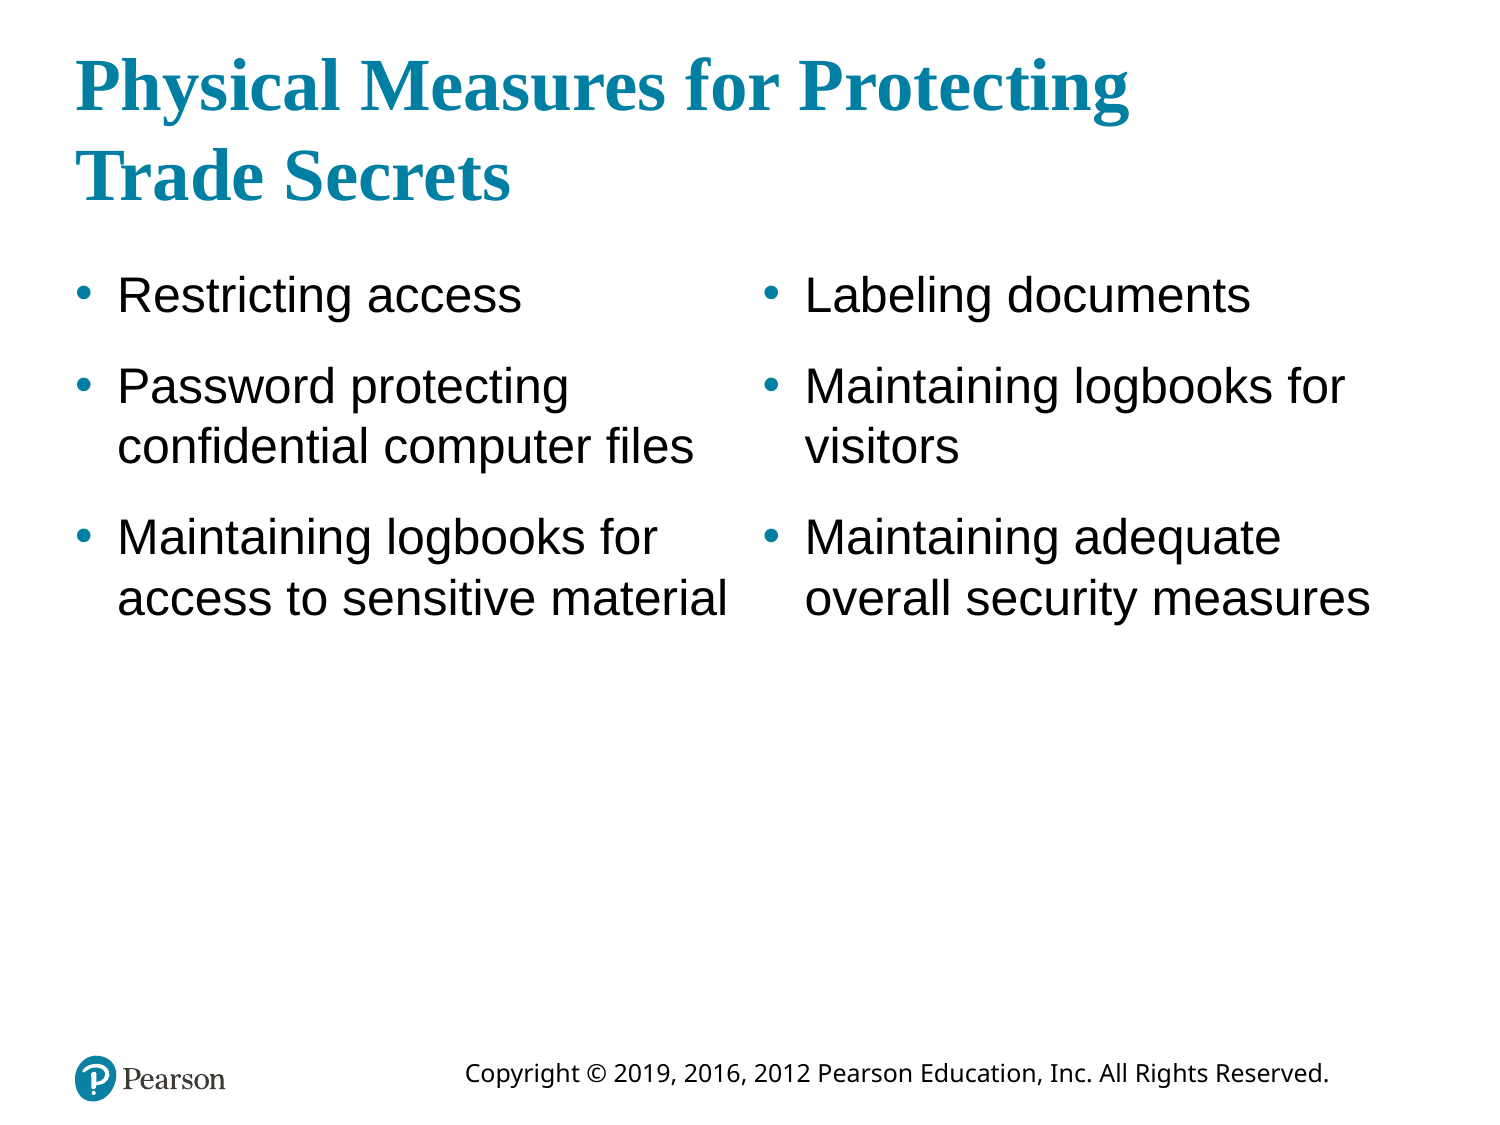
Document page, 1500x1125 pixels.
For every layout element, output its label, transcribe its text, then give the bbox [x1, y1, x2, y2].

list Labeling documents Maintaining logbooks for visitors Maintaining adequate overall security measures [762, 262, 1425, 663]
title Physical Measures for Protecting Trade Secrets [75, 35, 1425, 216]
list Restricting access Password protecting confidential computer files Maintaining logbooks for access to sensitive material [75, 262, 738, 663]
